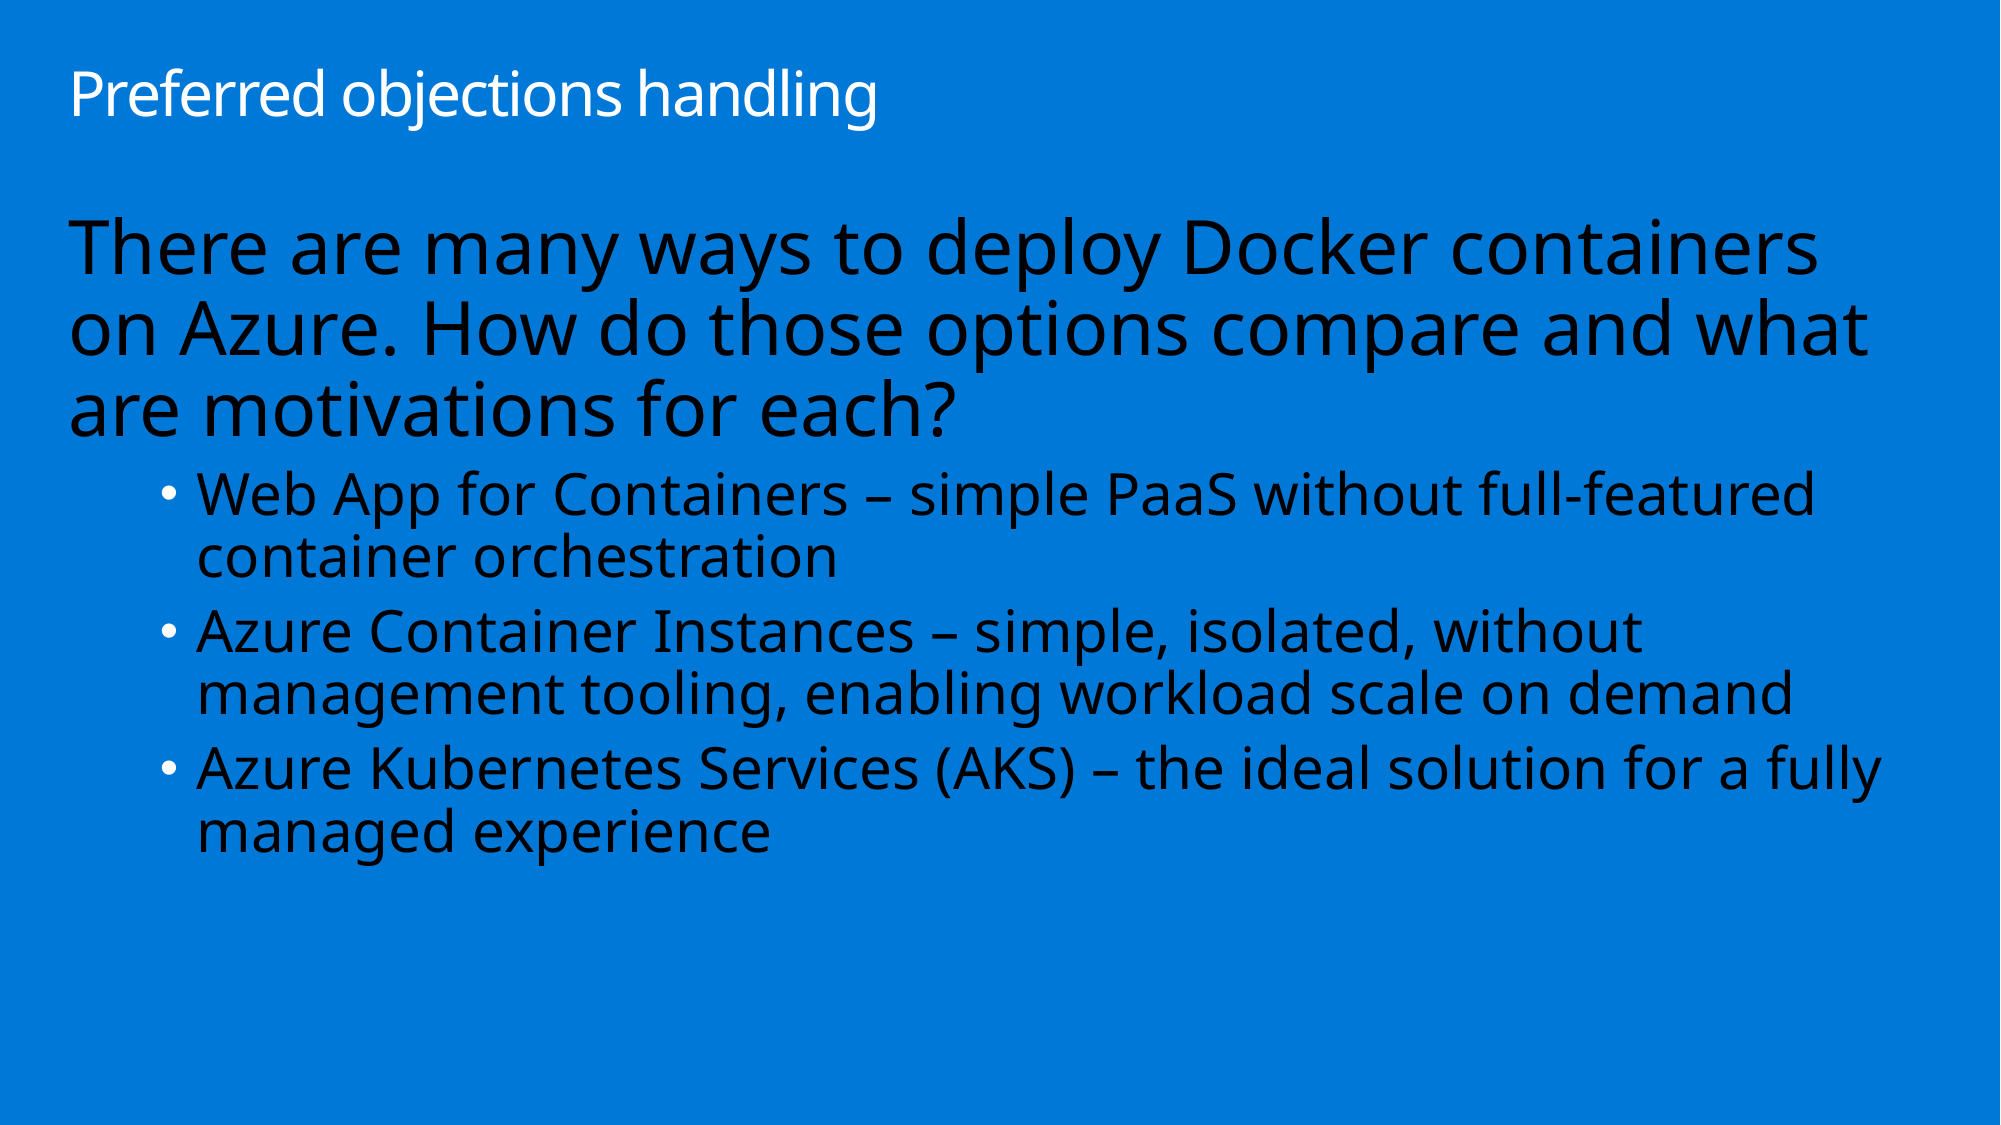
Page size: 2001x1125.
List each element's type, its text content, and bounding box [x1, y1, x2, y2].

title Preferred objections handling [44, 47, 1957, 196]
list There are many ways to deploy Docker containers on Azure. How do those options compare and what are motivations for each? Web App for Containers – simple PaaS without full-featured container orchestration Azure Container Instances – simple, isolated, without management tooling, enabling workload scale on demand Azure Kubernetes Services (AKS) – the ideal solution for a fully managed experience [44, 196, 1956, 1063]
